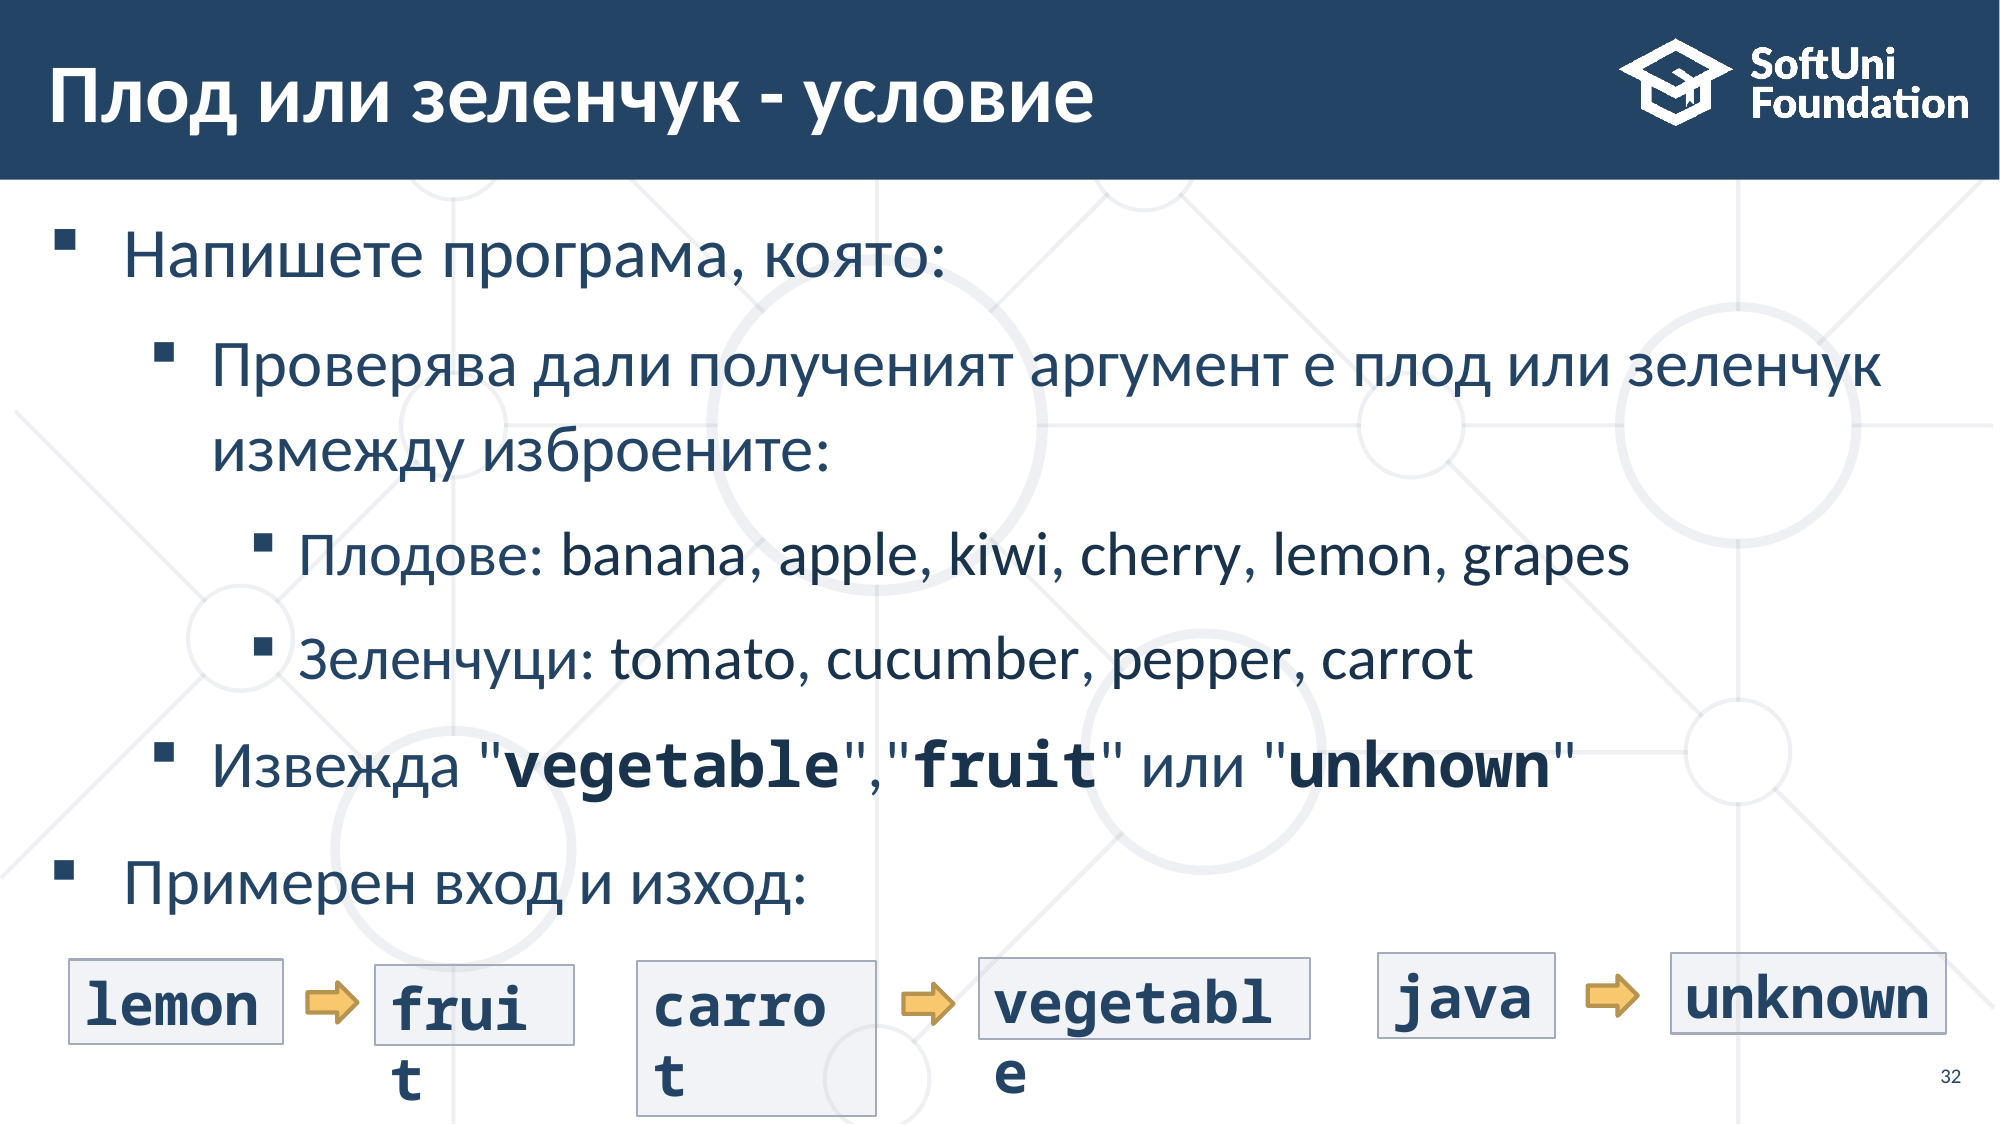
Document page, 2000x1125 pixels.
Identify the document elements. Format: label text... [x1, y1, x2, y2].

list Напишете програма, която: Проверява дали полученият аргумент е плод или зеленчук измежду изброените: Плодове: banana, apple, kiwi, cherry, lemon, grapes Зеленчуци: tomato, cucumber, pepper, carrot Извежда "vegetable","fruit" или "unknown" Примерен вход и изход: [31, 196, 1970, 1050]
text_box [636, 957, 1310, 1047]
slide_number 32 [1896, 1049, 1968, 1101]
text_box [69, 959, 575, 1046]
title Плод или зеленчук - условие [31, 16, 1591, 162]
picture [1618, 38, 1968, 126]
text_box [1378, 952, 1946, 1039]
